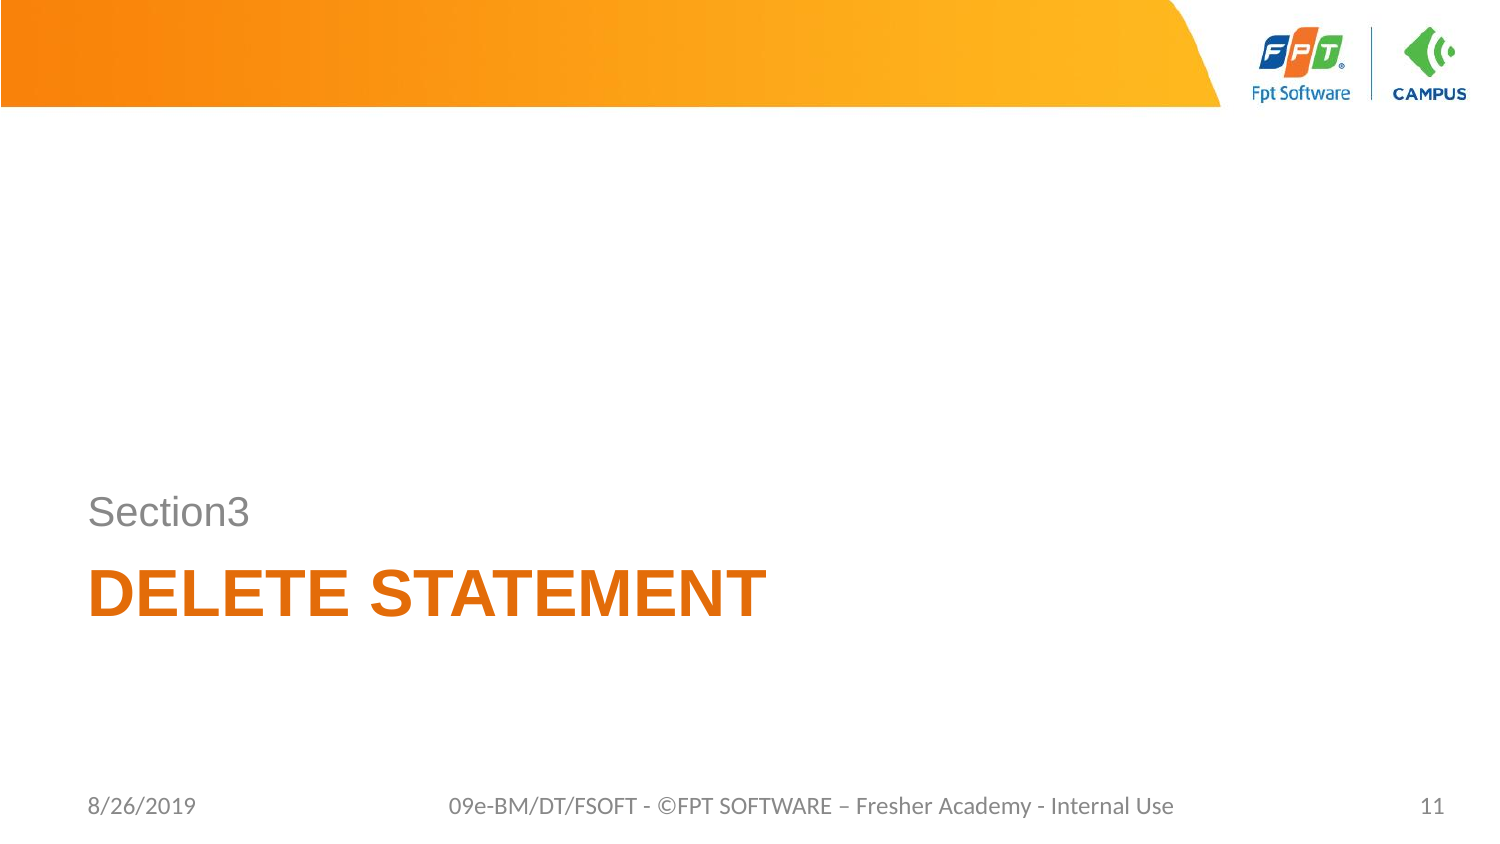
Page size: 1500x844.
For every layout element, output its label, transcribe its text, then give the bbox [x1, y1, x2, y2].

slide_number ‹#› [1350, 782, 1461, 827]
list Section3 [72, 357, 1461, 543]
title DELETE STATEMENT [72, 543, 1461, 710]
footer 09e-BM/DT/FSOFT - ©FPT SOFTWARE – Fresher Academy - Internal Use [289, 782, 1335, 827]
picture [1, 0, 1499, 844]
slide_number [72, 782, 270, 827]
